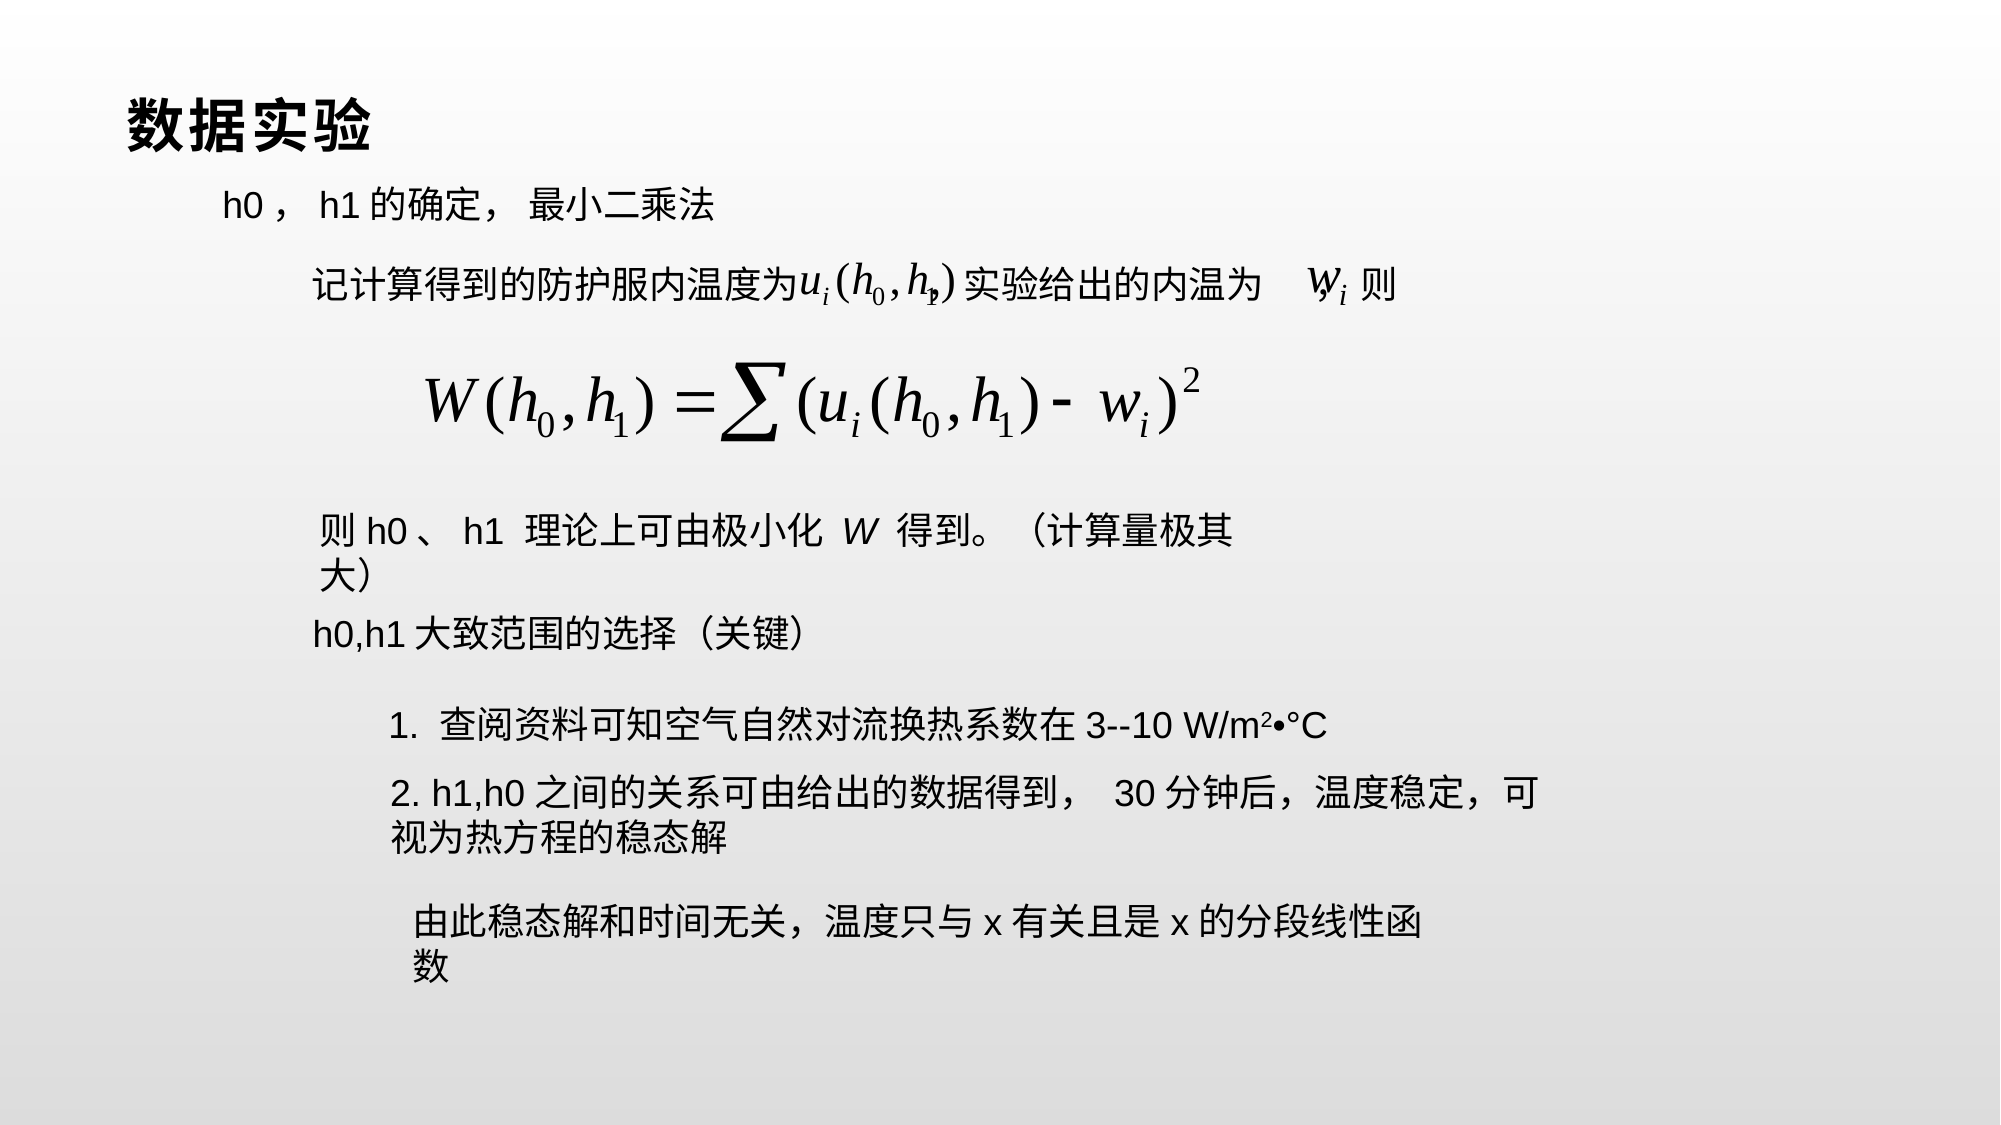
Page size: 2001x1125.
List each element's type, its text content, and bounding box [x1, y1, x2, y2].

title 数据实验 [109, 70, 1891, 178]
text_box h0，h1的确定， 最小二乘法 [207, 173, 1064, 234]
text_box 2. h1,h0之间的关系可由给出的数据得到， 30分钟后，温度稳定，可视为热方程的稳态解 [375, 761, 1587, 866]
text_box 由此稳态解和时间无关，温度只与x有关且是x的分段线性函数 [397, 890, 1451, 996]
text_box 1. 查阅资料可知空气自然对流换热系数在3--10 W/m2•°C [373, 694, 1564, 754]
text_box 则h0、h1 理论上可由极小化 W 得到。（计算量极其大） [305, 499, 1296, 603]
text_box 记计算得到的防护服内温度为 ，实验给出的内温为 ， 则 [1359, 253, 1544, 313]
text_box 记计算得到的防护服内温度为 ，实验给出的内温为 ， 则 [297, 253, 793, 313]
text_box h0,h1大致范围的选择（关键） [287, 603, 1325, 663]
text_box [1297, 239, 1359, 319]
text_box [793, 248, 963, 317]
text_box 记计算得到的防护服内温度为 ，实验给出的内温为 ， 则 [963, 253, 1297, 313]
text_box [417, 351, 1221, 459]
